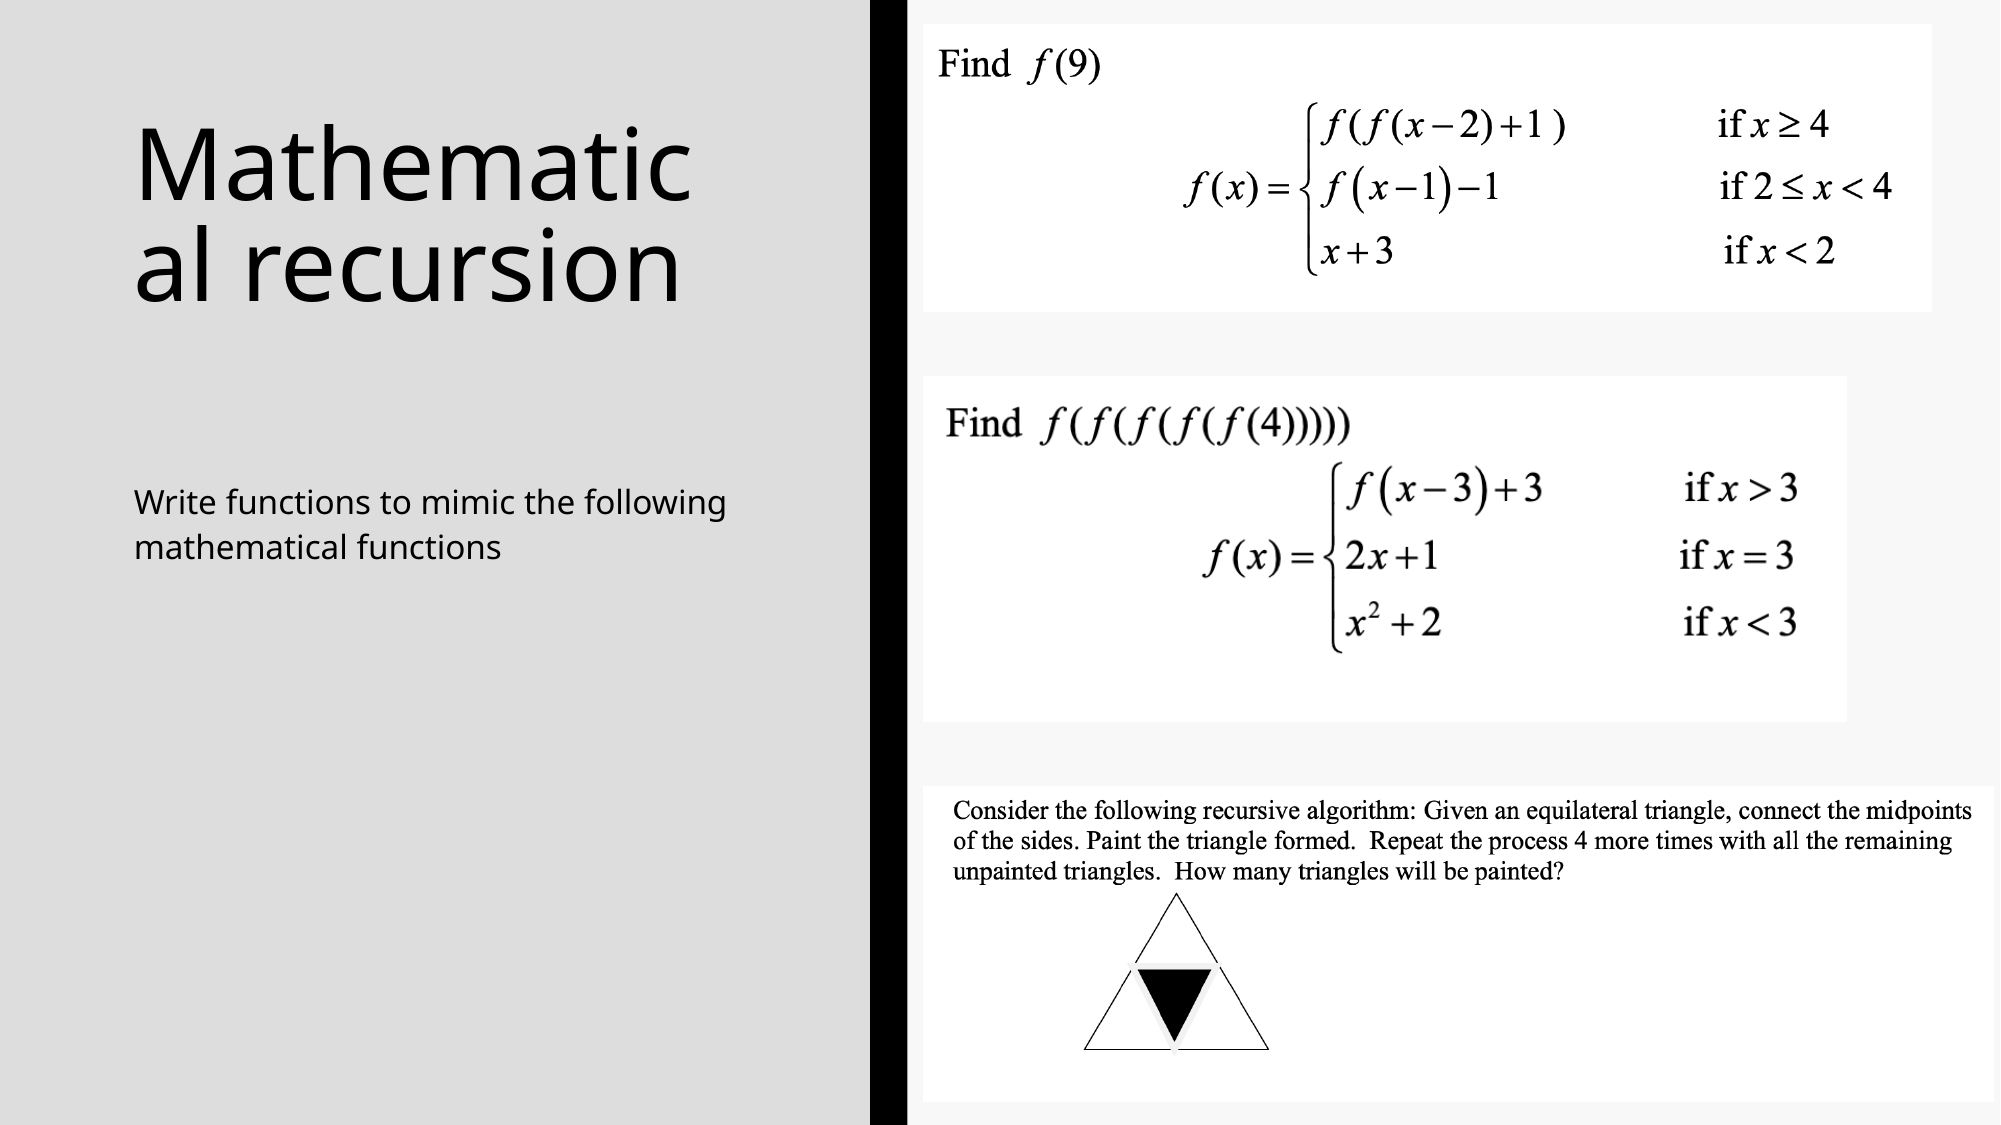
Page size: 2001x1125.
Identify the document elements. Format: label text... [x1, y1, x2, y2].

picture [923, 24, 1932, 312]
picture [923, 786, 1994, 1102]
list Write functions to mimic the following mathematical functions [118, 468, 752, 963]
title Mathematical recursion [118, 112, 752, 467]
picture [923, 376, 1847, 722]
